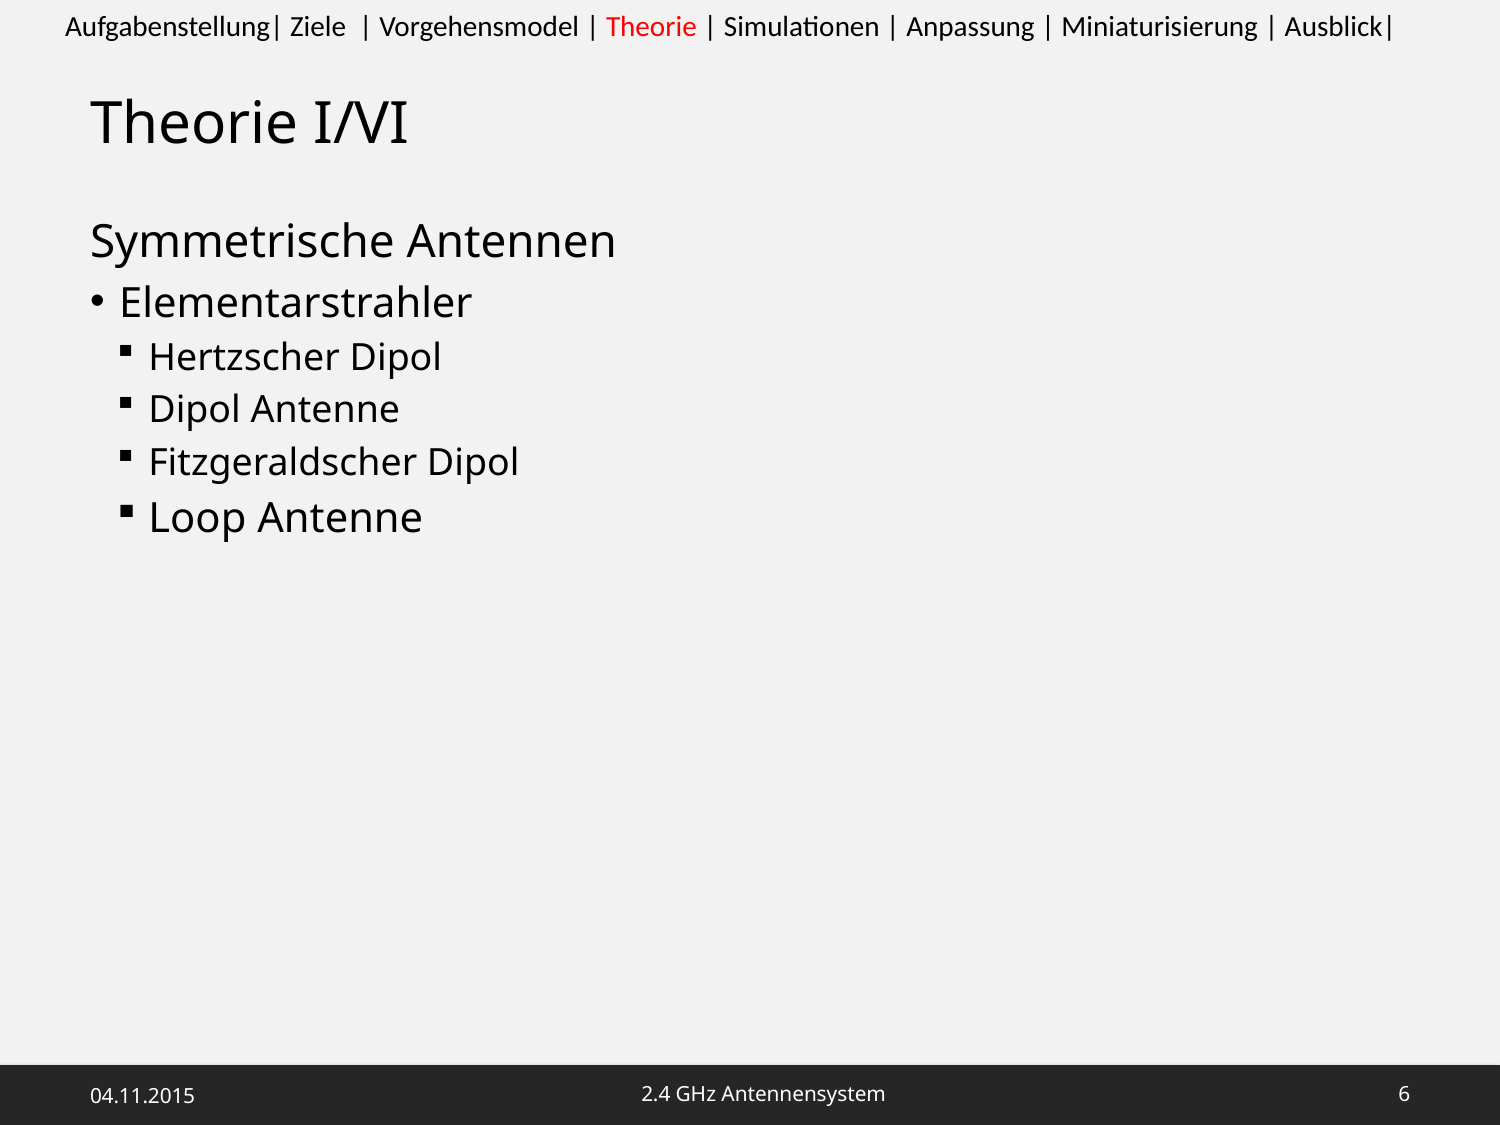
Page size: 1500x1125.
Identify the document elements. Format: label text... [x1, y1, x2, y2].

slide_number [75, 1065, 425, 1125]
footer 2.4 GHz Antennensystem [512, 1065, 1015, 1125]
text_box Symmetrische Antennen Elementarstrahler Hertzscher Dipol Dipol Antenne Fitzgeraldscher Dipol Loop Antenne [74, 204, 1425, 1005]
text_box Aufgabenstellung| Ziele | Vorgehensmodel | Theorie | Simulationen | Anpassung | Miniaturisierung | Ausblick| [50, 0, 1500, 50]
title Theorie I/VI [75, 78, 1425, 165]
slide_number 5 [1074, 1065, 1425, 1125]
